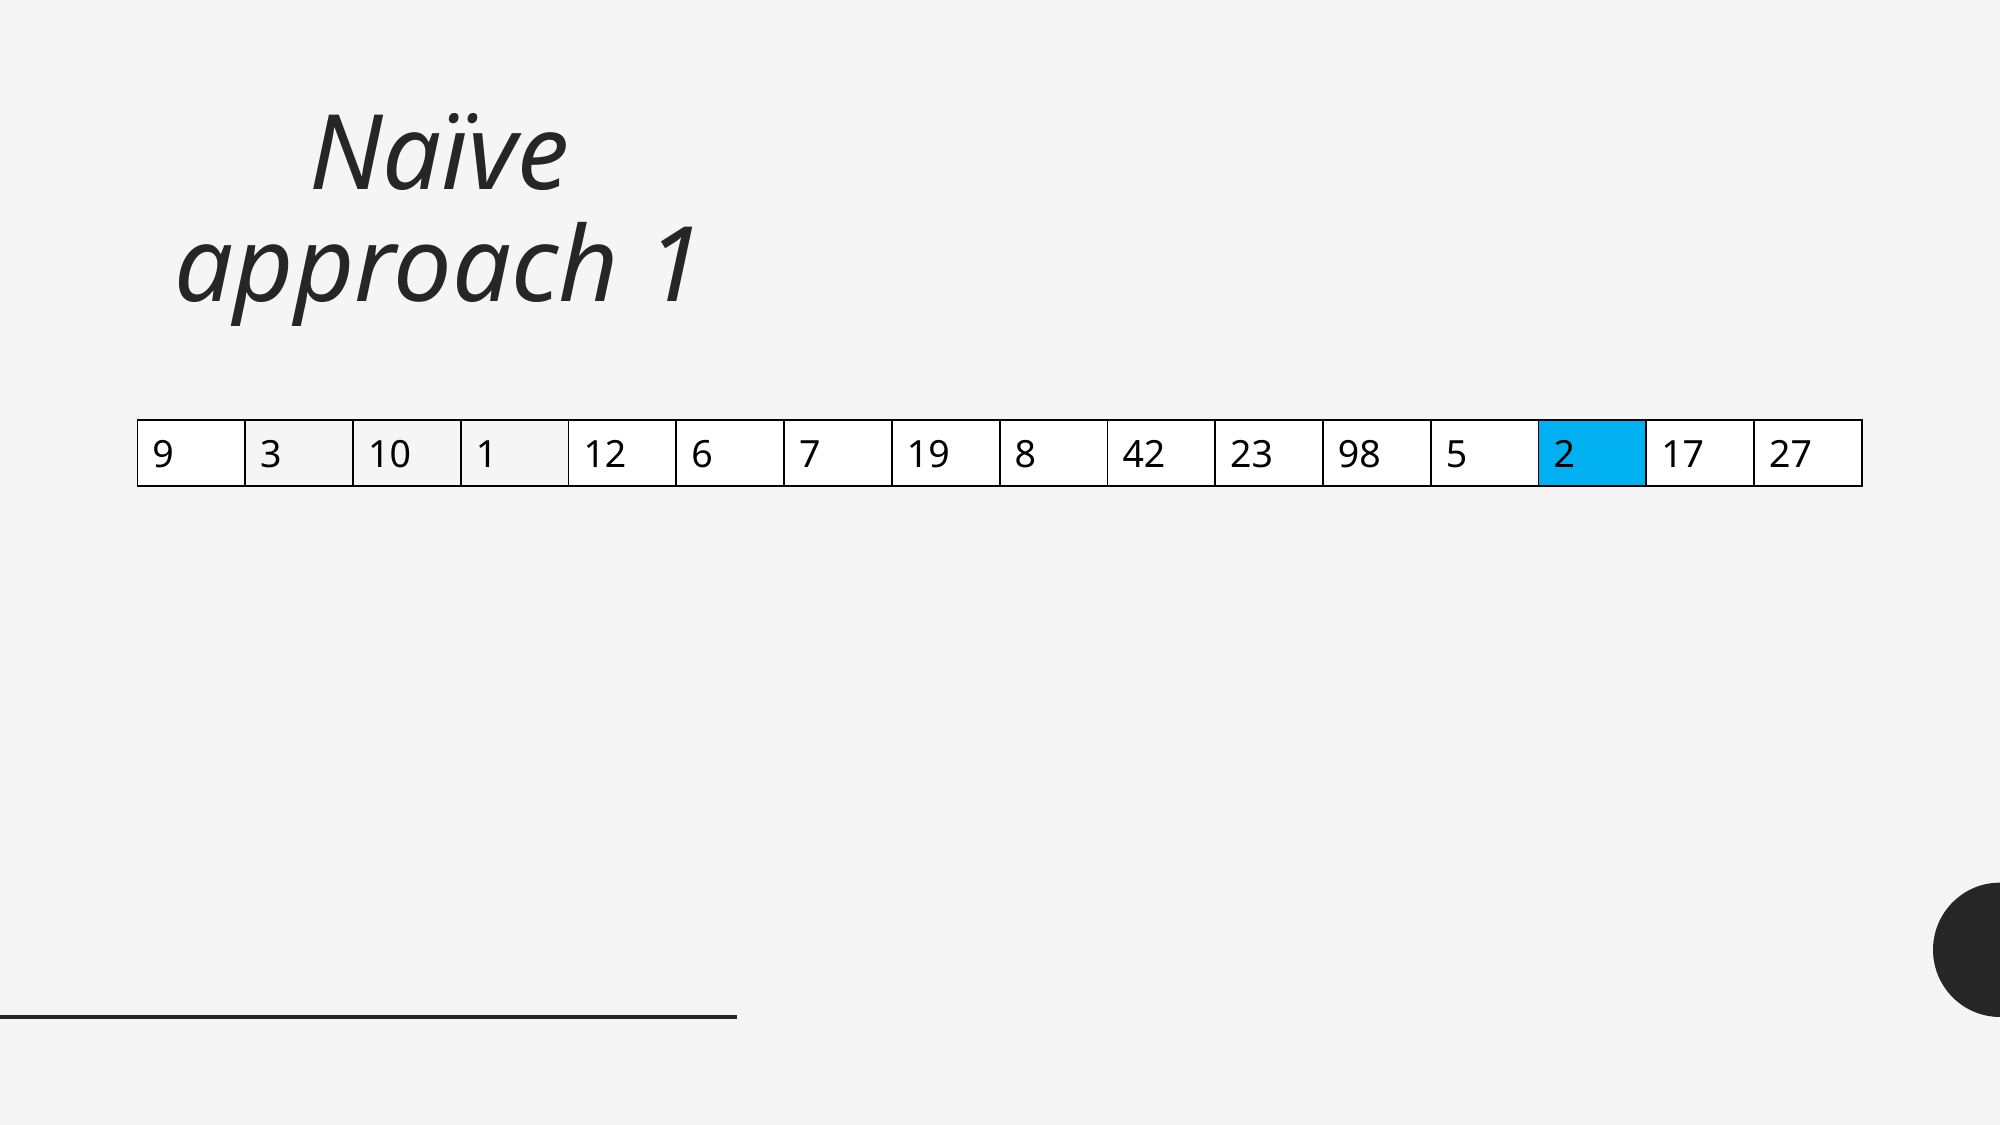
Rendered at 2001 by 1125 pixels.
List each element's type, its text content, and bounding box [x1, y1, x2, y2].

table_header 2 [1539, 421, 1645, 485]
table_header 98 [1324, 421, 1430, 485]
table_header 7 [785, 421, 891, 485]
table_header 27 [1755, 421, 1861, 485]
table_header 3 [246, 421, 352, 485]
table_header 5 [1432, 421, 1538, 485]
table_header 19 [893, 421, 999, 485]
table_header 8 [1001, 421, 1107, 485]
table_header 12 [569, 421, 675, 485]
table_header 9 [138, 421, 244, 485]
title Naïve approach 1 [125, 91, 754, 905]
table_header 10 [354, 421, 460, 485]
table_header 1 [462, 421, 568, 485]
table_header 6 [677, 421, 783, 485]
table_header 42 [1108, 421, 1214, 485]
table_header 17 [1647, 421, 1753, 485]
table_header 23 [1216, 421, 1322, 485]
